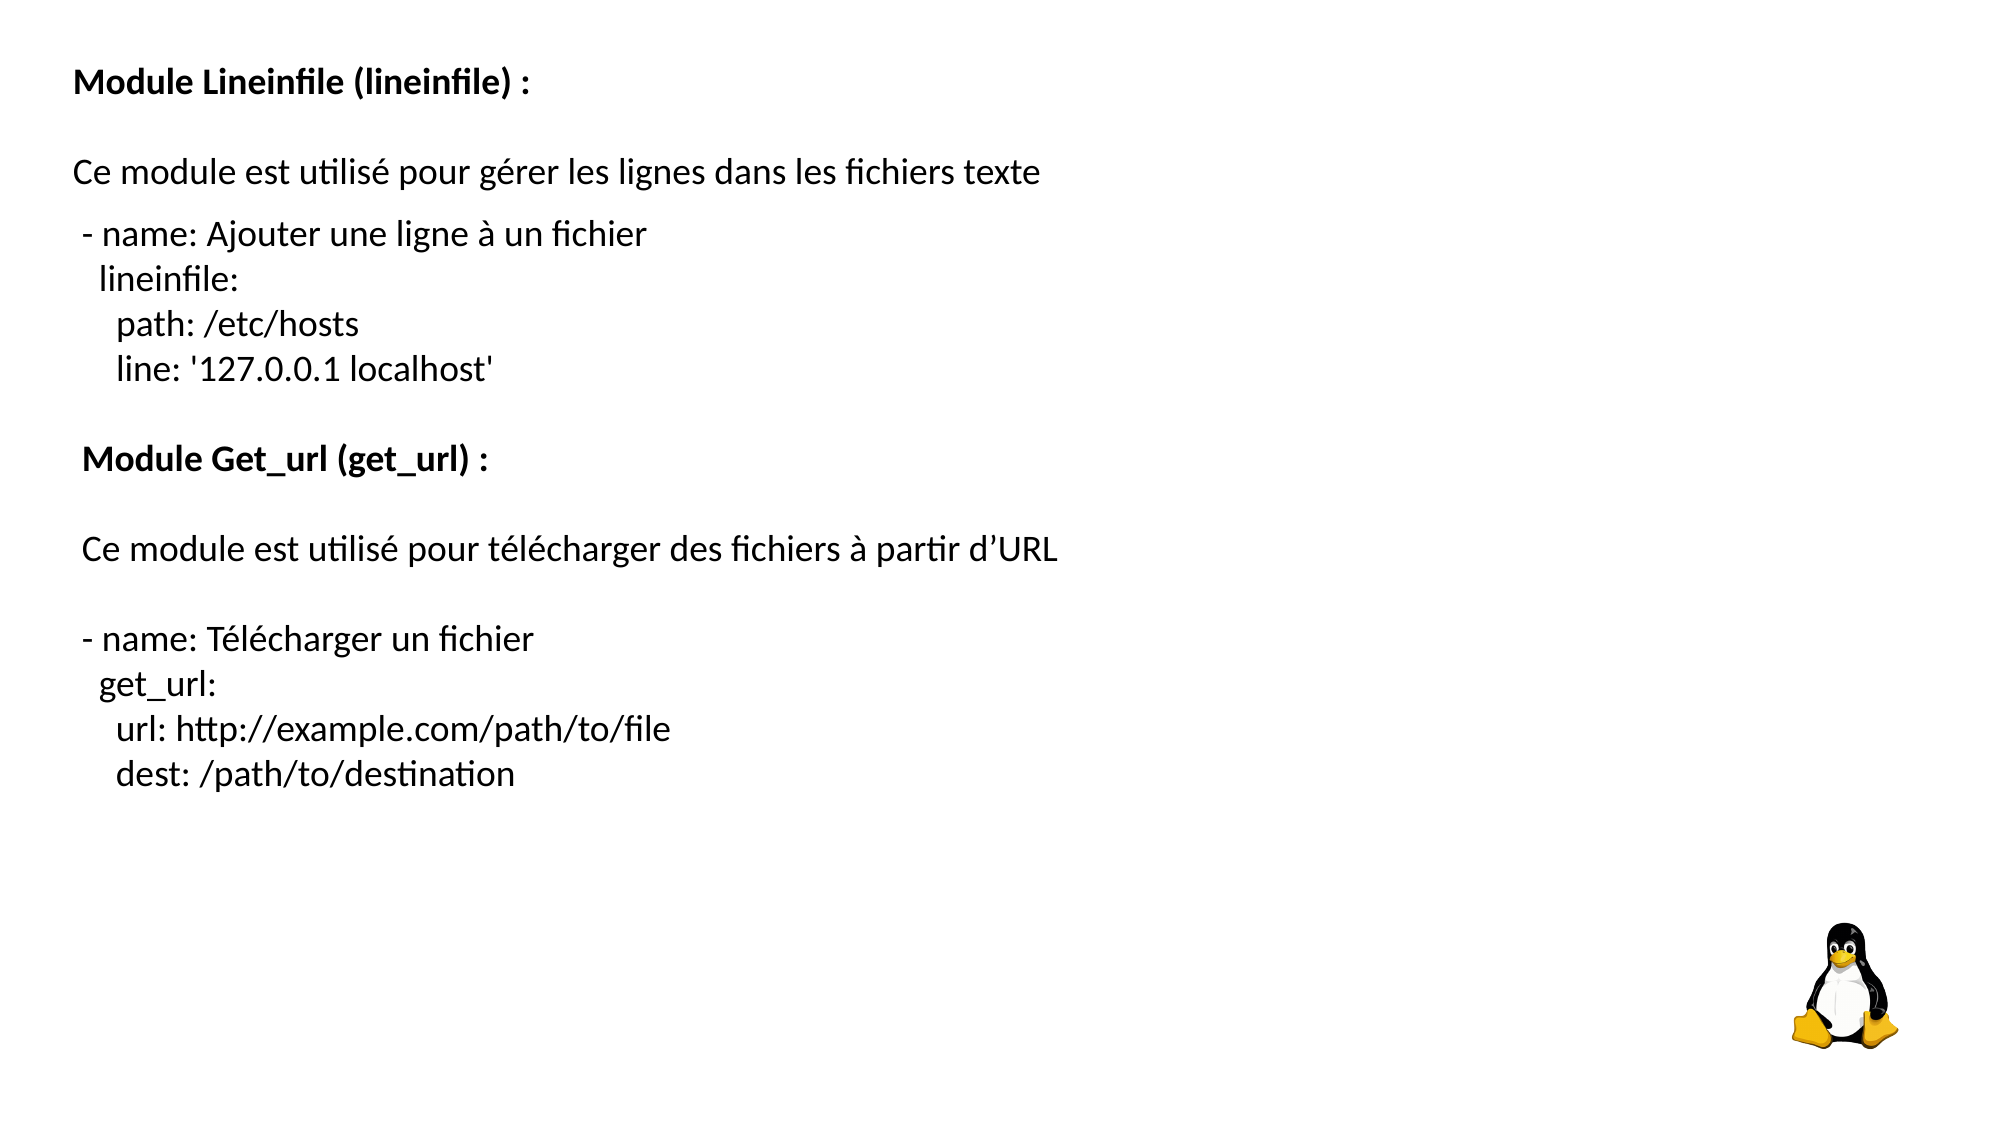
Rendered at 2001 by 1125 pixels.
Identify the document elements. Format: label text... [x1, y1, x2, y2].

picture [1787, 912, 1903, 1055]
text_box Module Lineinfile (lineinfile) : Ce module est utilisé pour gérer les lignes dans les fichiers texte [58, 49, 1401, 200]
text_box - name: Ajouter une ligne à un fichier lineinfile: path: /etc/hosts line: '127.0.0.1 localhost' [67, 201, 1068, 397]
text_box Module Get_url (get_url) : Ce module est utilisé pour télécharger des fichiers à partir d’URL - name: Télécharger un fichier get_url: url: http://example.com/path/to/file dest: /path/to/destination [67, 426, 1575, 801]
